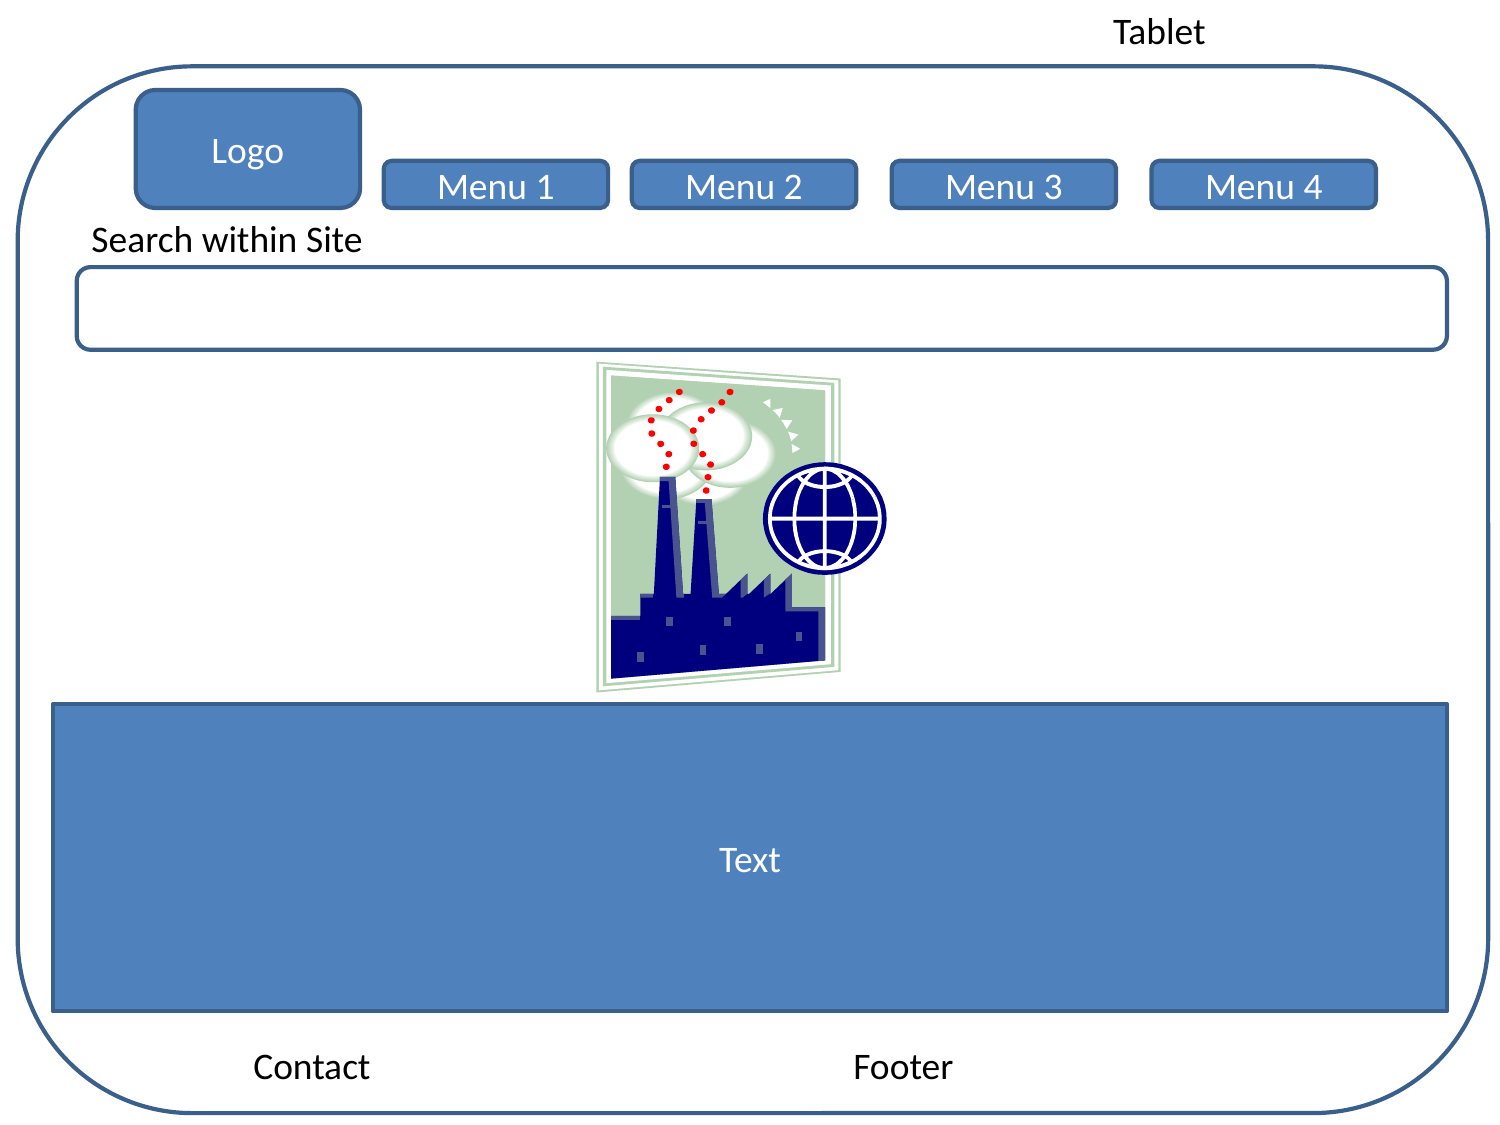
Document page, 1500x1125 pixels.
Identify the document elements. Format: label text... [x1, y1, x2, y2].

text_box Menu 4 [1149, 158, 1379, 211]
text_box [15, 64, 1491, 1116]
text_box Tablet [1098, 0, 1500, 60]
text_box Menu 2 [629, 158, 859, 211]
text_box Menu 1 [381, 158, 611, 211]
text_box Contact Footer [1398, 1056, 1447, 1095]
text_box Menu 3 [889, 158, 1119, 211]
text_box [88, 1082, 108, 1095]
picture [596, 361, 887, 693]
